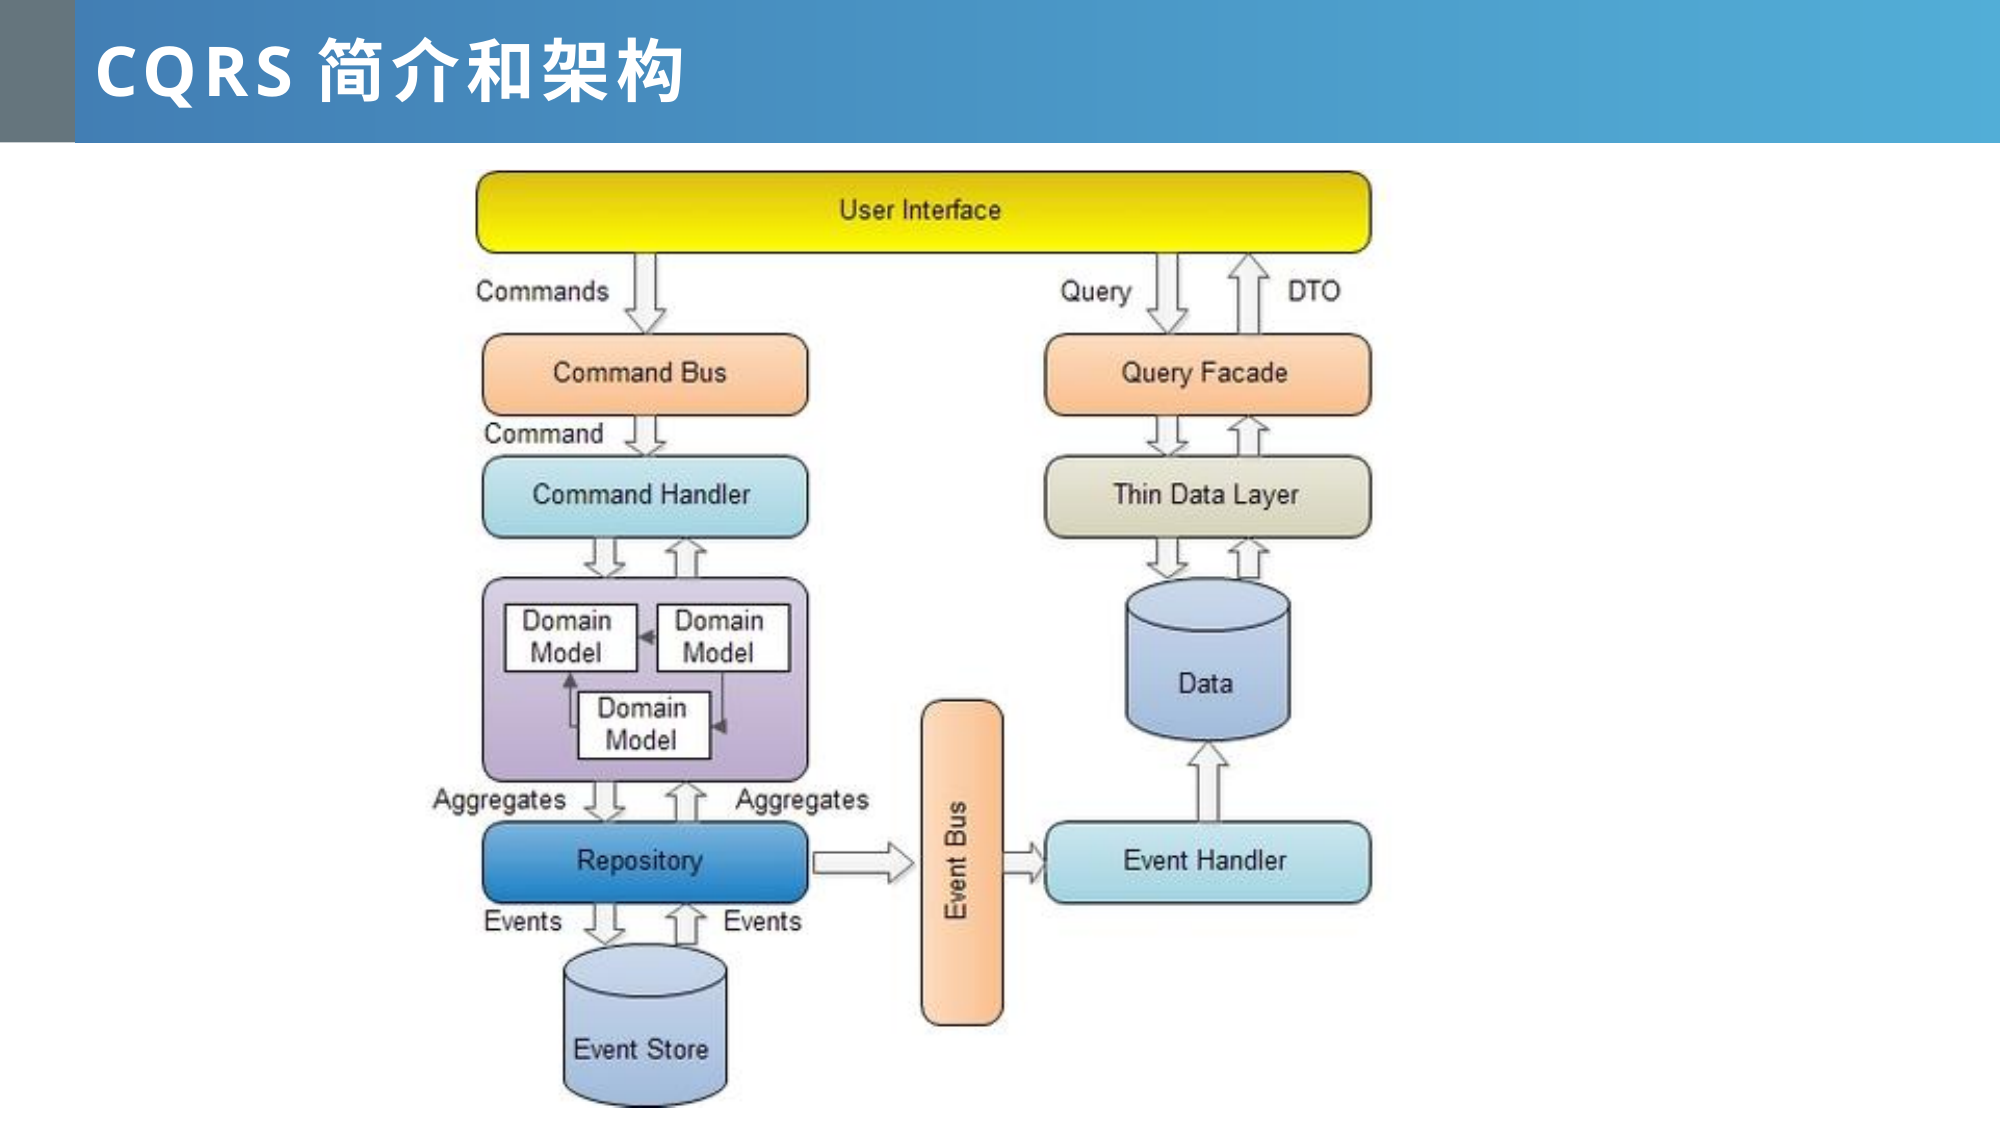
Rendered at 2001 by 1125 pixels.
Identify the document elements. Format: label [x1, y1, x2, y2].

picture [393, 169, 1433, 1108]
text_box [0, 0, 2000, 143]
